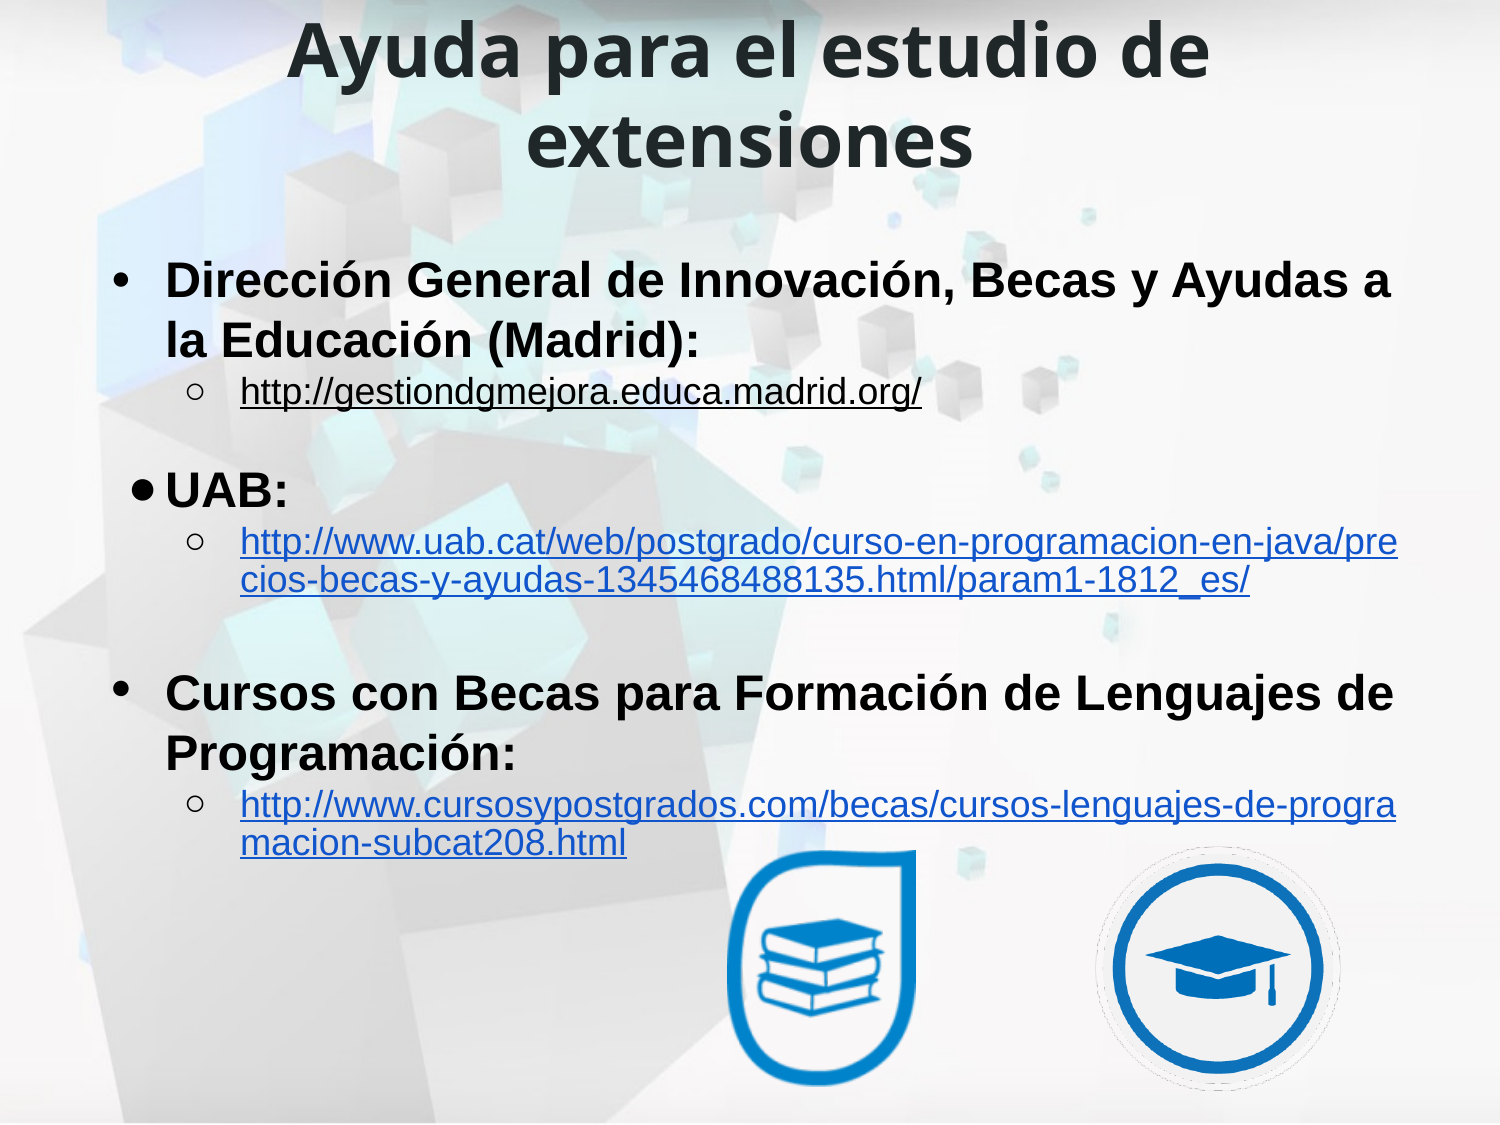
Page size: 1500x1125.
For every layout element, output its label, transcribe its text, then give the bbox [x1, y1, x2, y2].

title Ayuda para el estudio de extensiones [75, 45, 1425, 232]
picture [0, 0, 1500, 1125]
list Dirección General de Innovación, Becas y Ayudas a la Educación (Madrid): http://gestiondgmejora.educa.madrid.org/ UAB: http://www.uab.cat/web/postgrado/curso-en-programacion-en-java/precios-becas-y-ayudas-1345468488135.html/param1-1812_es/ Cursos con Becas para Formación de Lenguajes de Programación: http://www.cursosypostgrados.com/becas/cursos-lenguajes-de-programacion-subcat208.html [75, 232, 1425, 1048]
